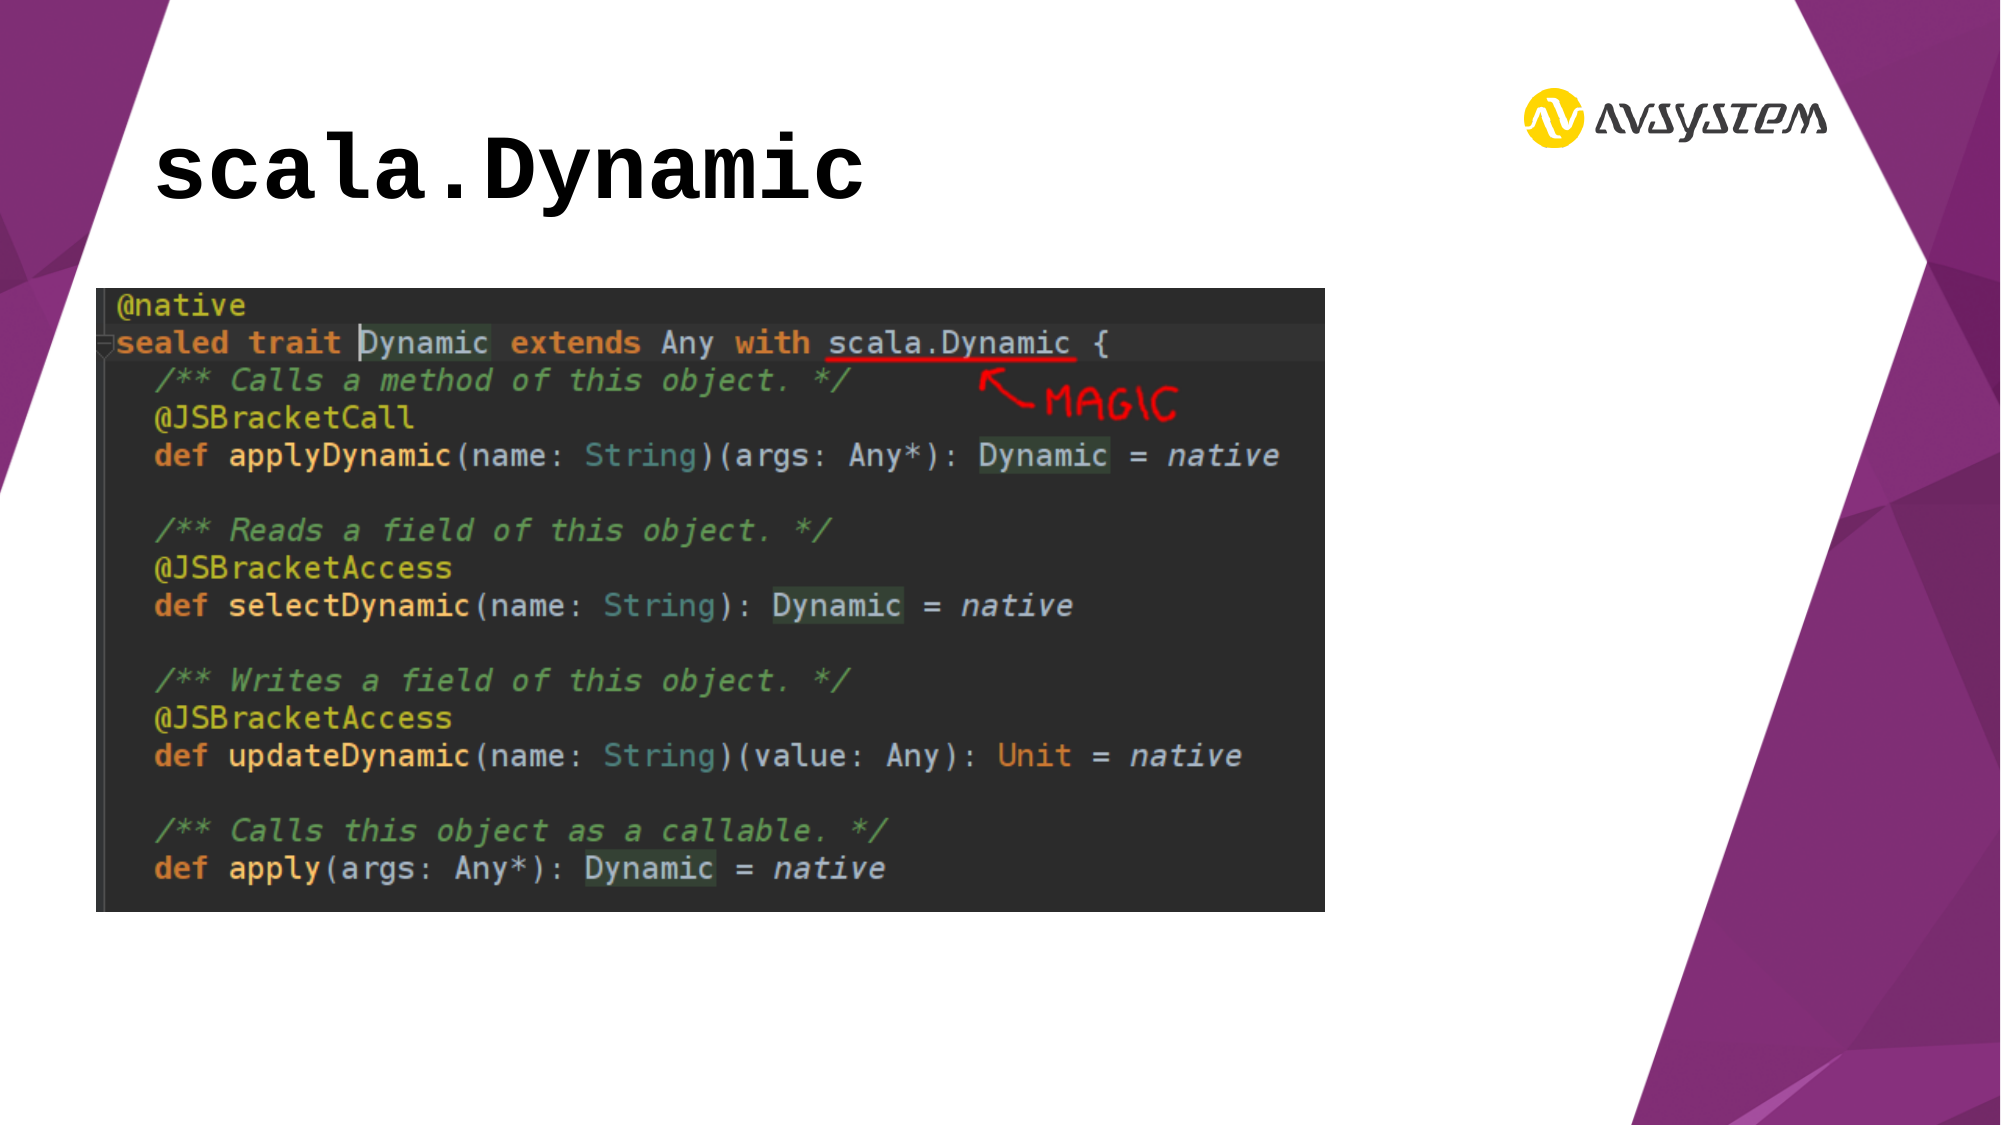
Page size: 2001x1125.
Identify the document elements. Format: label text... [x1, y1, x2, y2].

title scala.Dynamic [137, 59, 1863, 278]
picture [0, 0, 2001, 1125]
